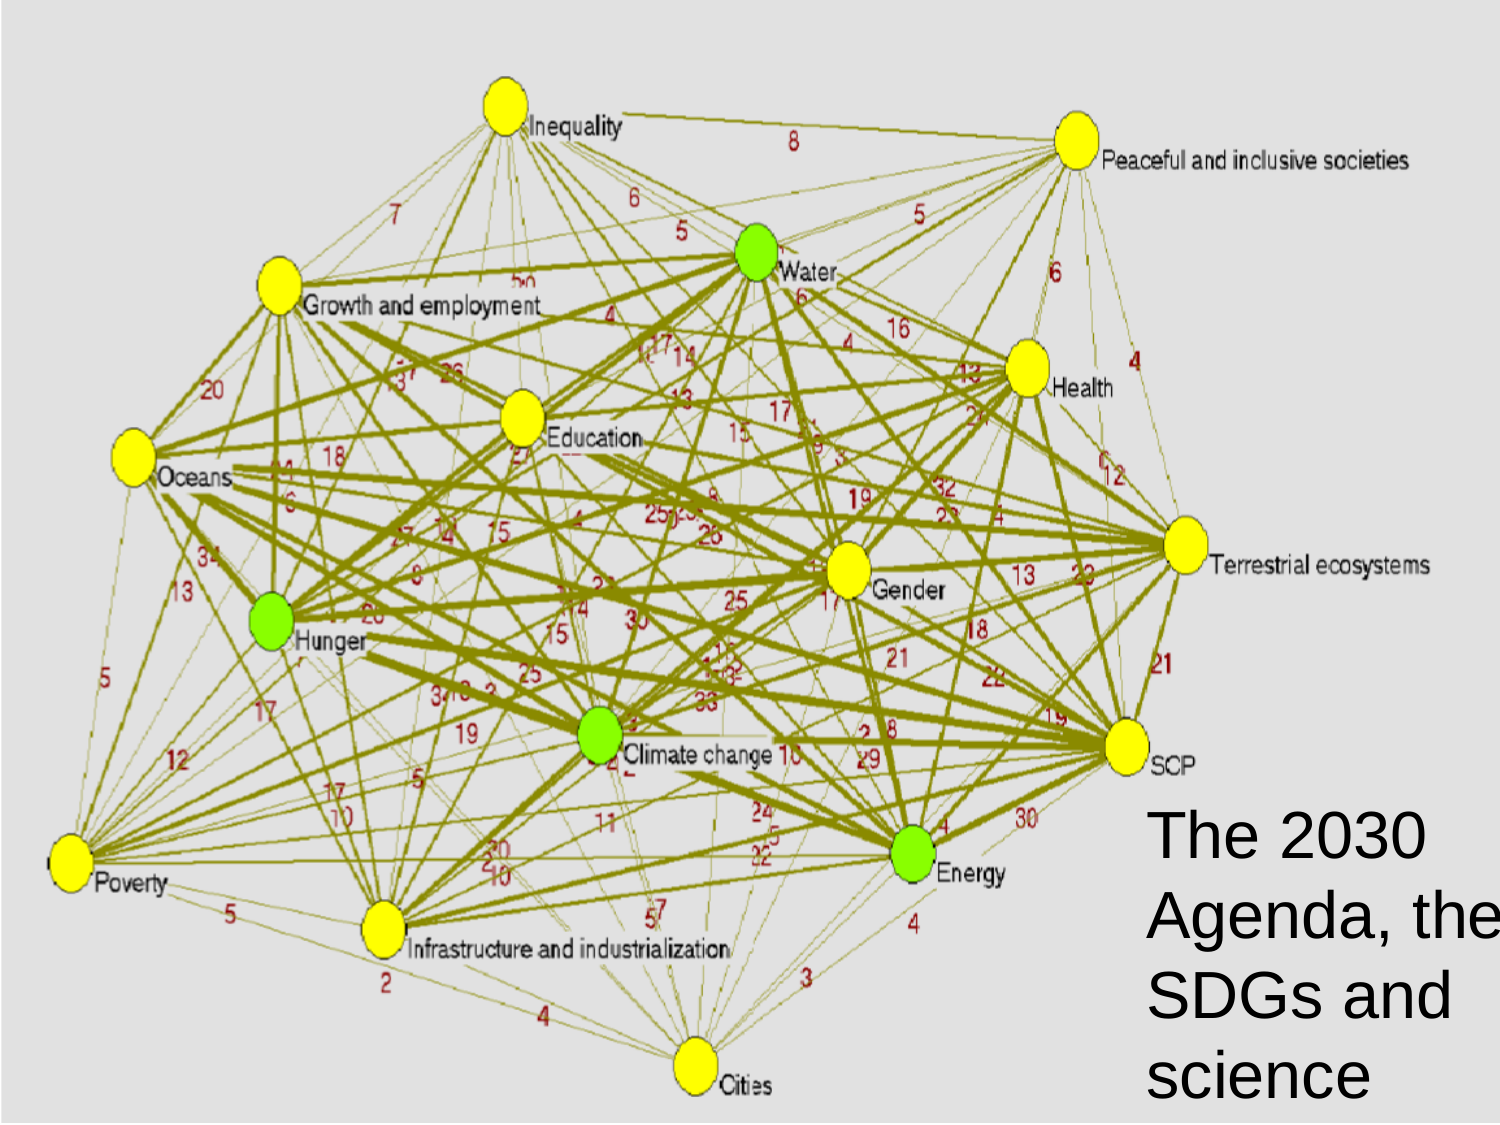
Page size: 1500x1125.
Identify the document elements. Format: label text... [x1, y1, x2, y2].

picture [2, 0, 1499, 1125]
text_box The 2030 Agenda, the SDGs and science [1316, 784, 1500, 1119]
